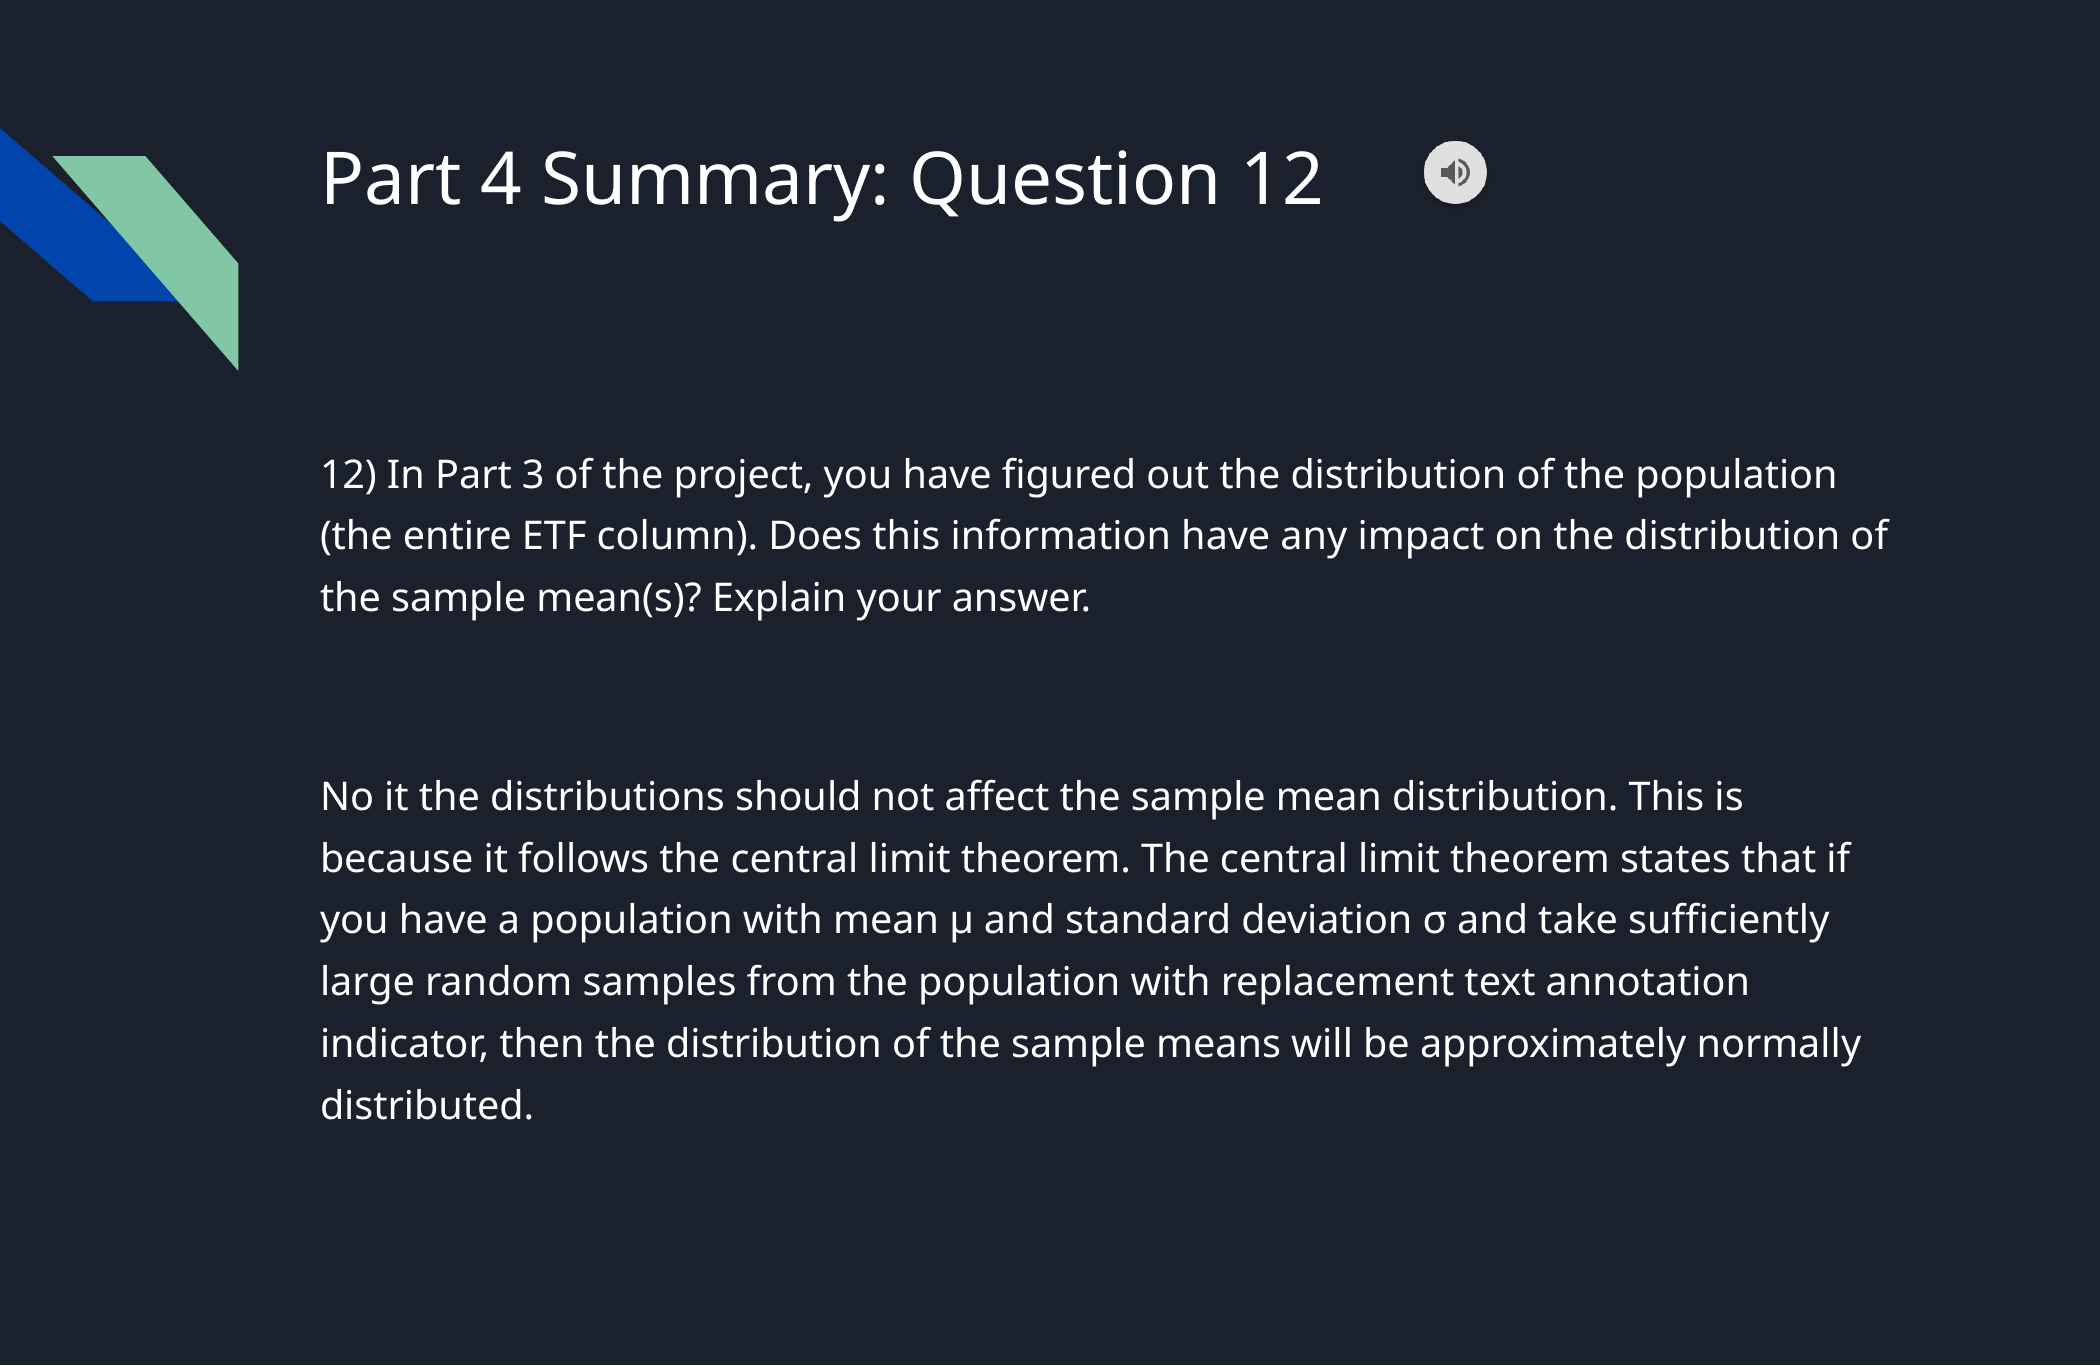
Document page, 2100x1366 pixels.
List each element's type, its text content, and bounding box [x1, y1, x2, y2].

picture [1417, 134, 1493, 210]
list 12) In Part 3 of the project, you have figured out the distribution of the population (the entire ETF column). Does this information have any impact on the distribution of the sample mean(s)? Explain your answer. No it the distributions should not affect the sample mean distribution. This is because it follows the central limit theorem. The central limit theorem states that if you have a population with mean μ and standard deviation σ and take sufficiently large random samples from the population with replacement text annotation indicator, then the distribution of the sample means will be approximately normally distributed. [297, 415, 1915, 1189]
title Part 4 Summary: Question 12 [297, 104, 1915, 348]
